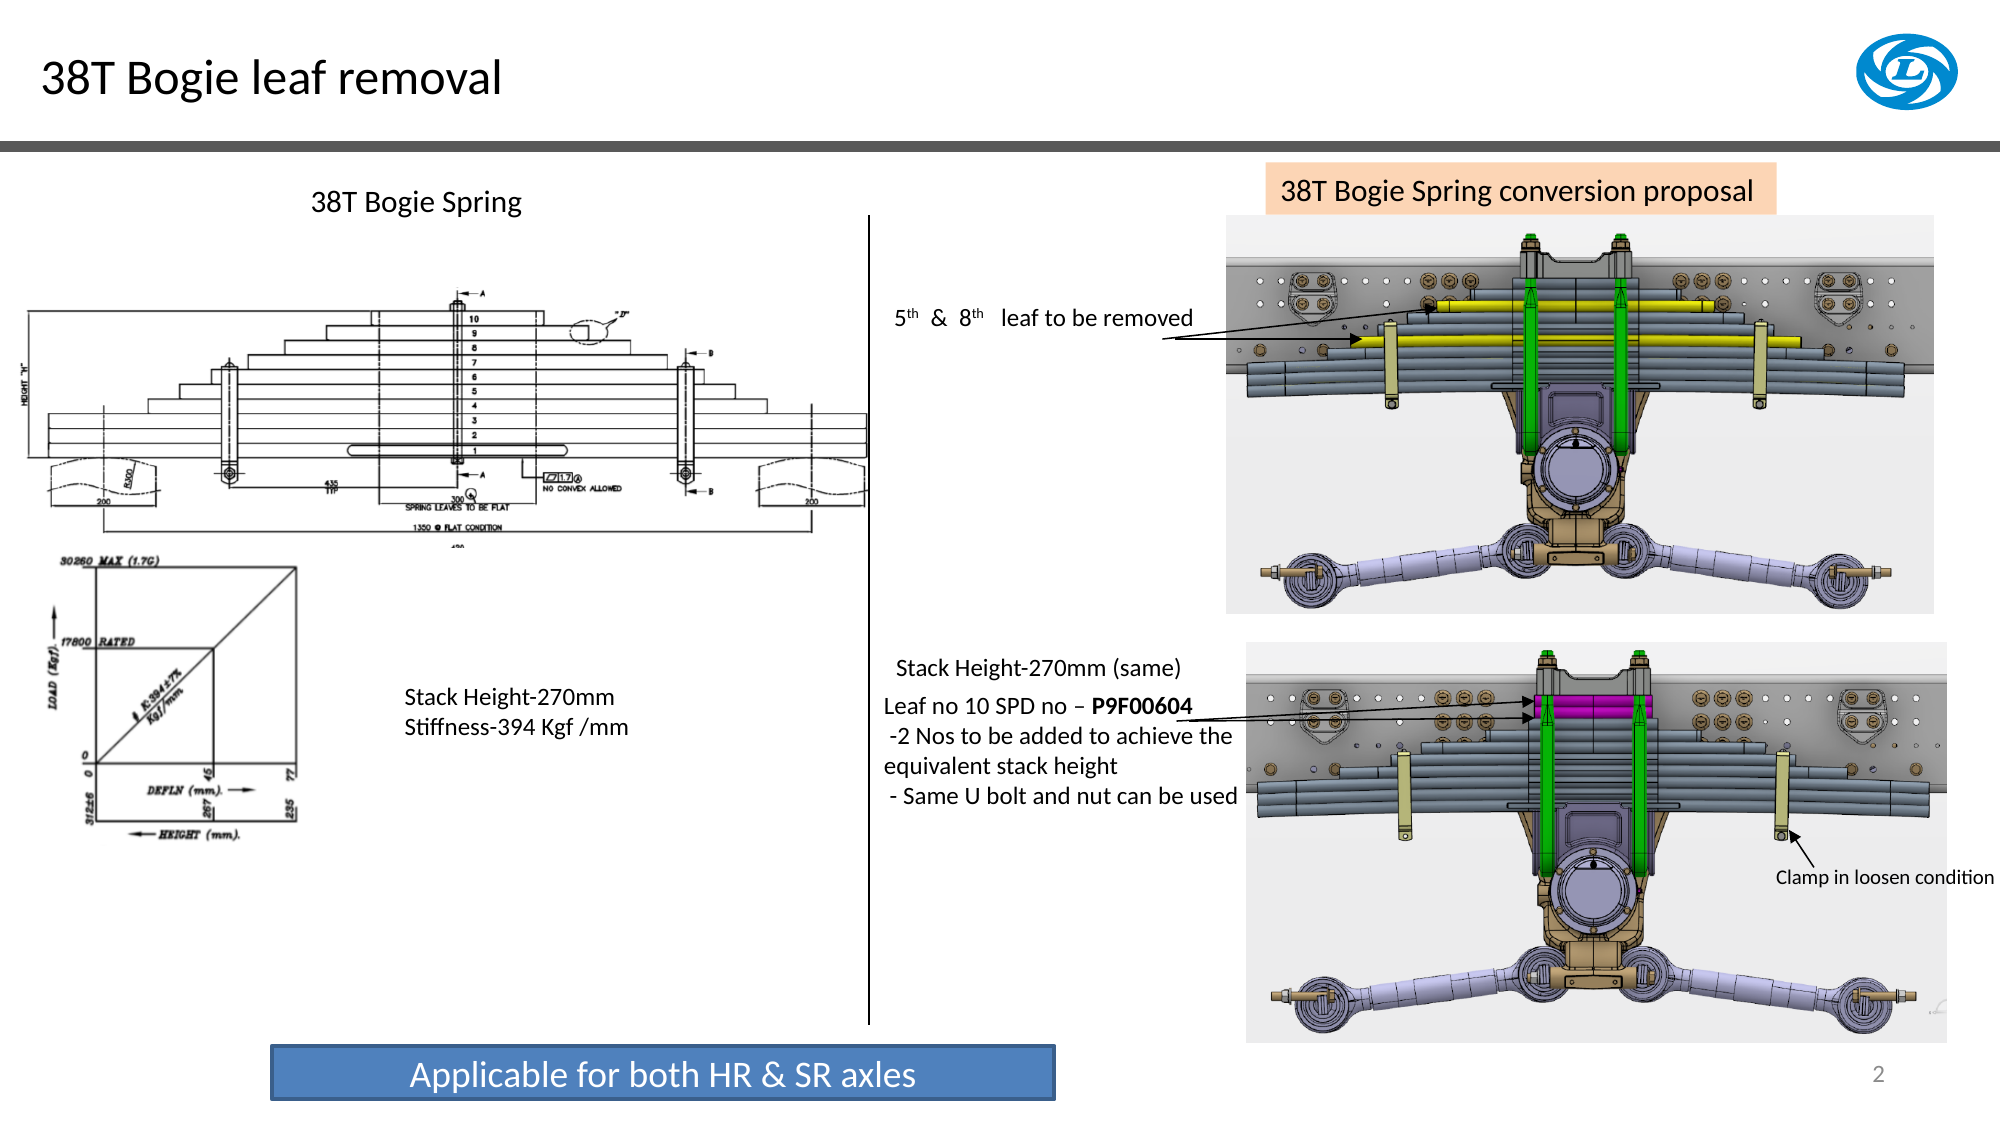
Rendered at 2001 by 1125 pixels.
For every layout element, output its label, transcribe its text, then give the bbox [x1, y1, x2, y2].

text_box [0, 162, 2000, 1044]
text_box Applicable for both HR & SR axles [270, 1055, 1056, 1101]
text_box 38T Bogie leaf removal [25, 37, 519, 113]
slide_number 2 [1433, 1055, 1900, 1103]
